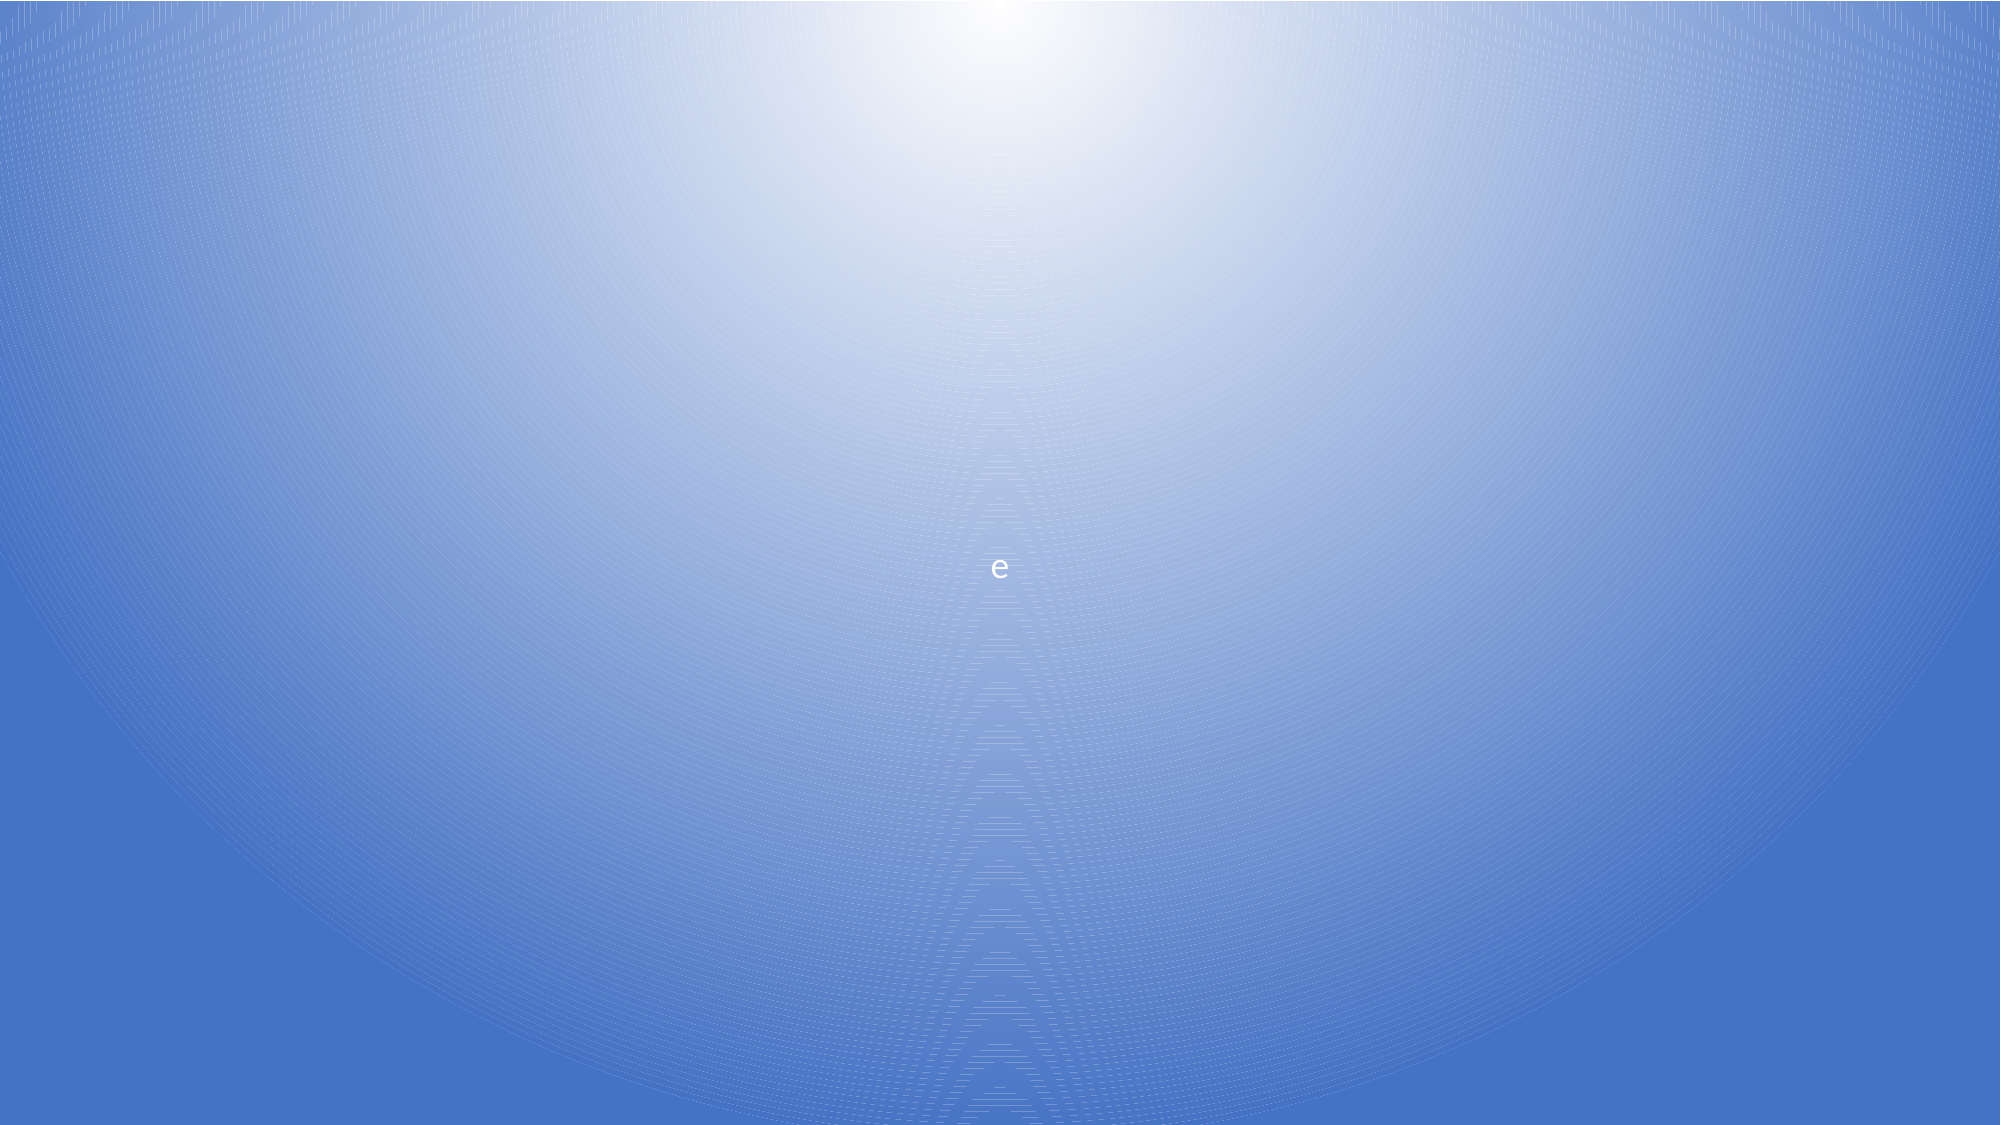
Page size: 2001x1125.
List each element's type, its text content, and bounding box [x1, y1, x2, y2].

text_box e [0, 0, 2000, 1125]
